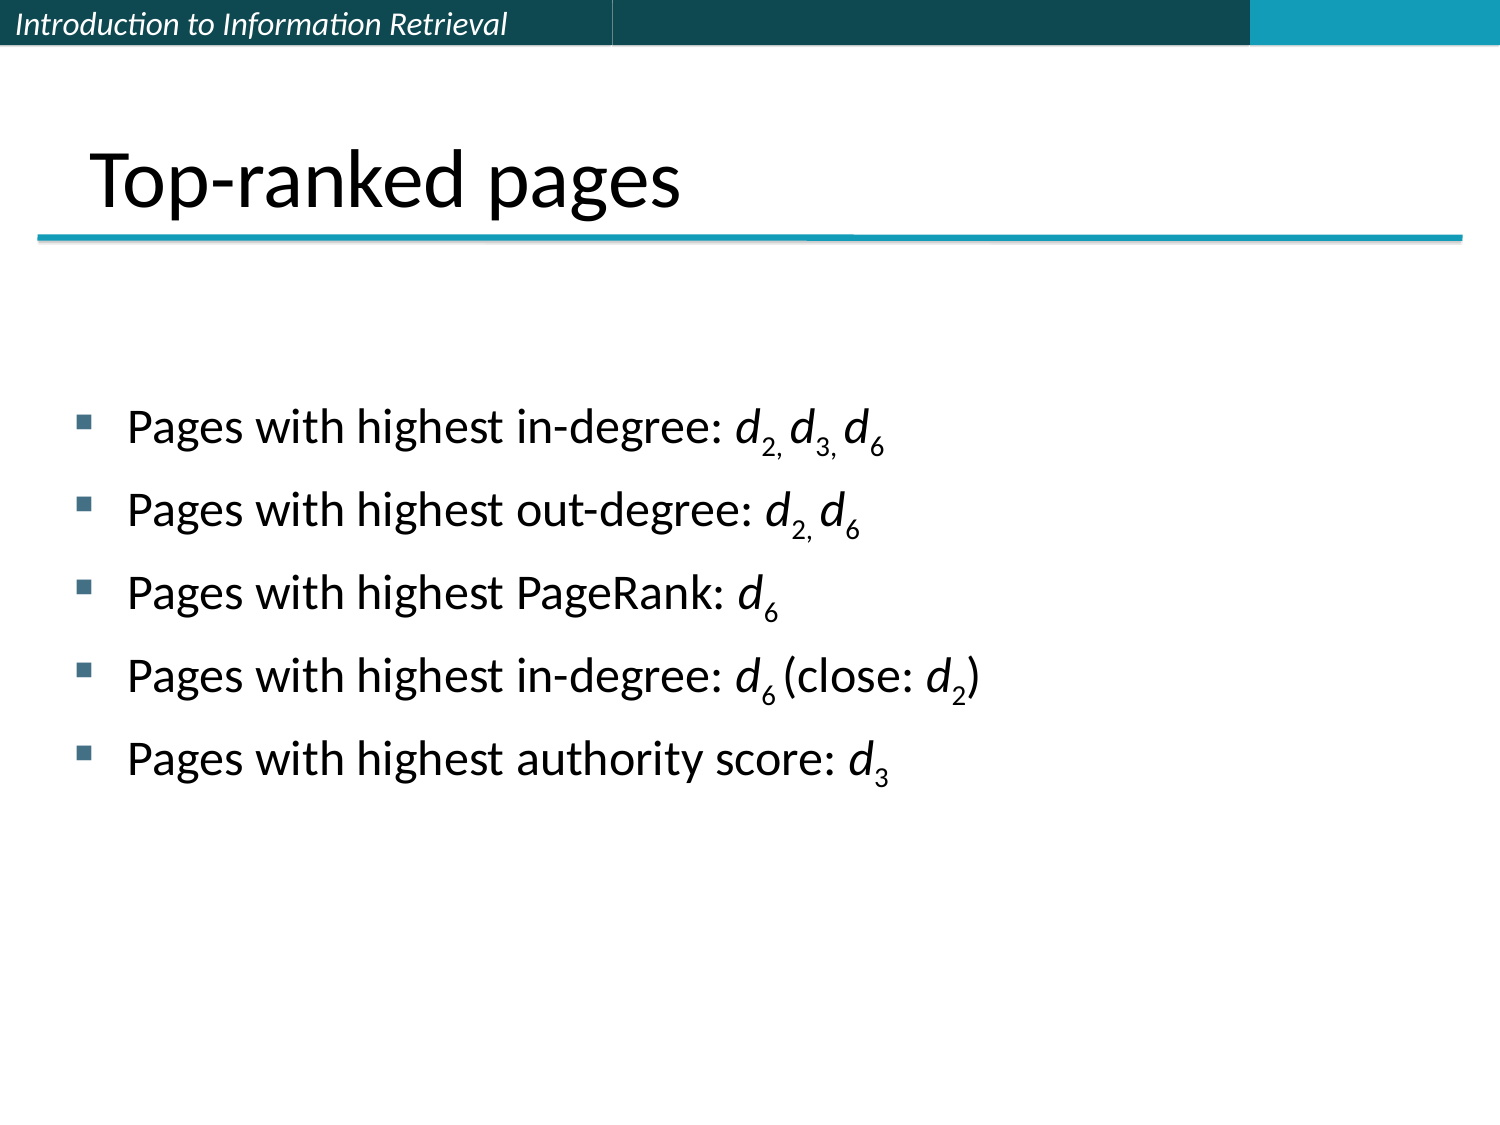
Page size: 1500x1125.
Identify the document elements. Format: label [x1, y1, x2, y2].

text_box [57, 386, 1102, 879]
title [74, 16, 1425, 232]
